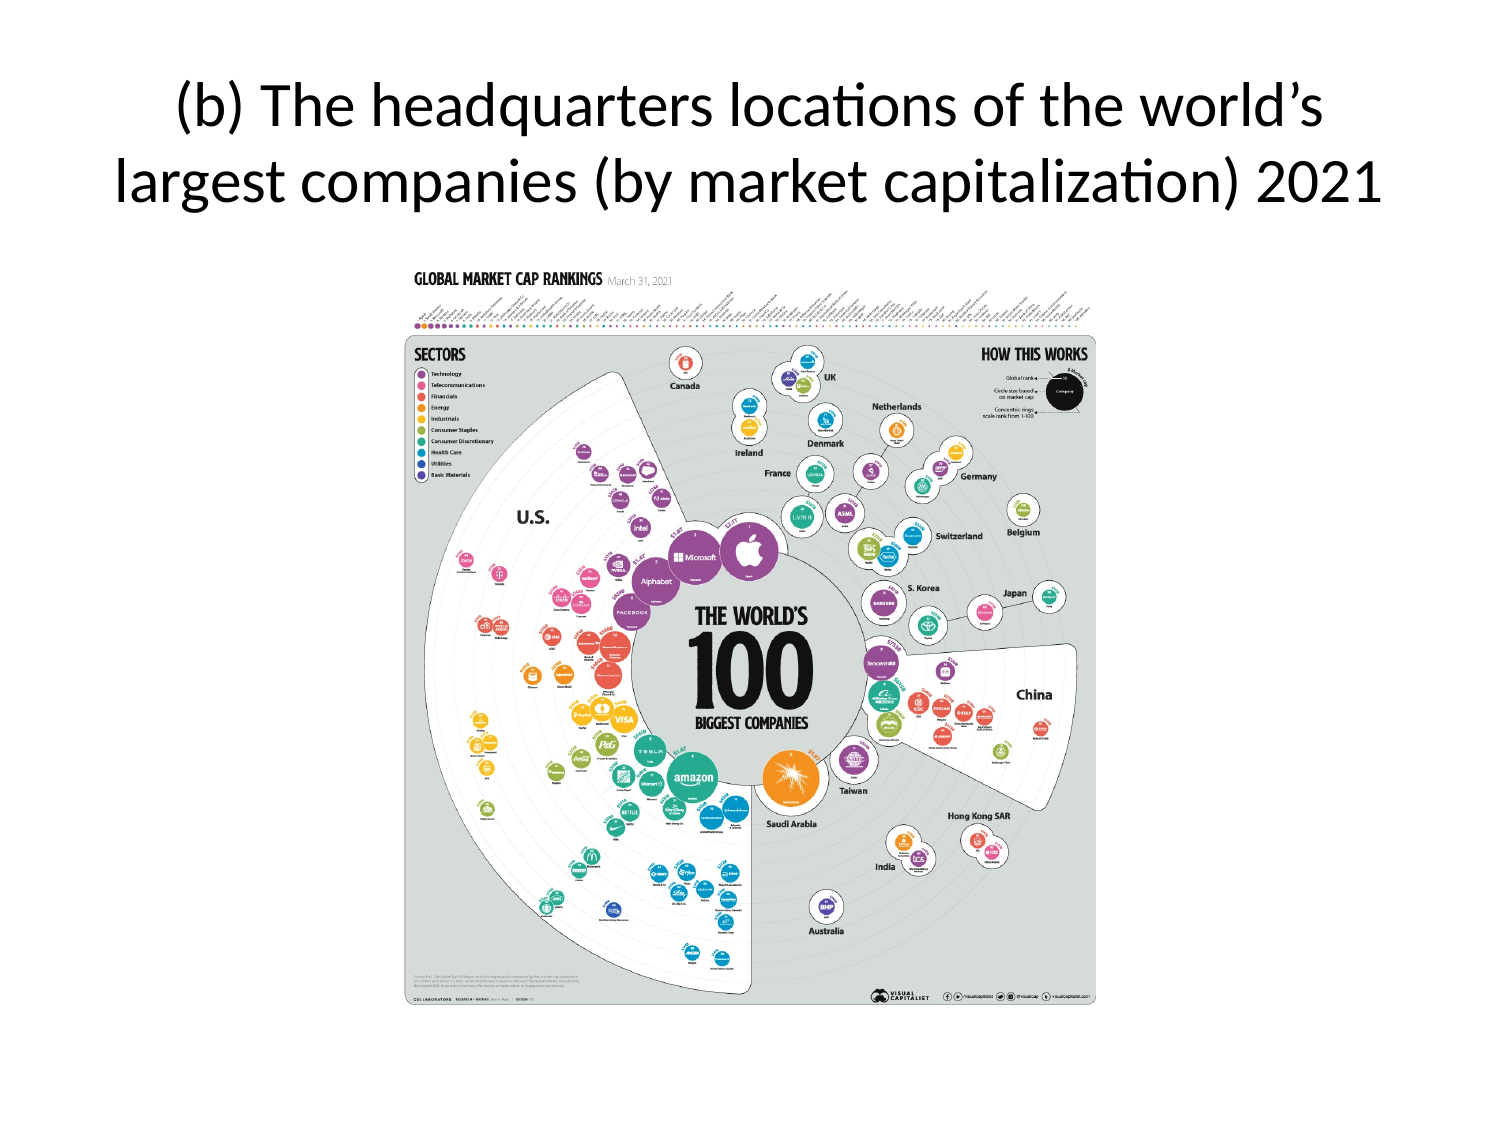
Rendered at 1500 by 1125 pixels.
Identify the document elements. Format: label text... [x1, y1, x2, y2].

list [403, 262, 1097, 1006]
title (b) The headquarters locations of the world’s largest companies (by market capitalization) 2021 [75, 45, 1425, 233]
